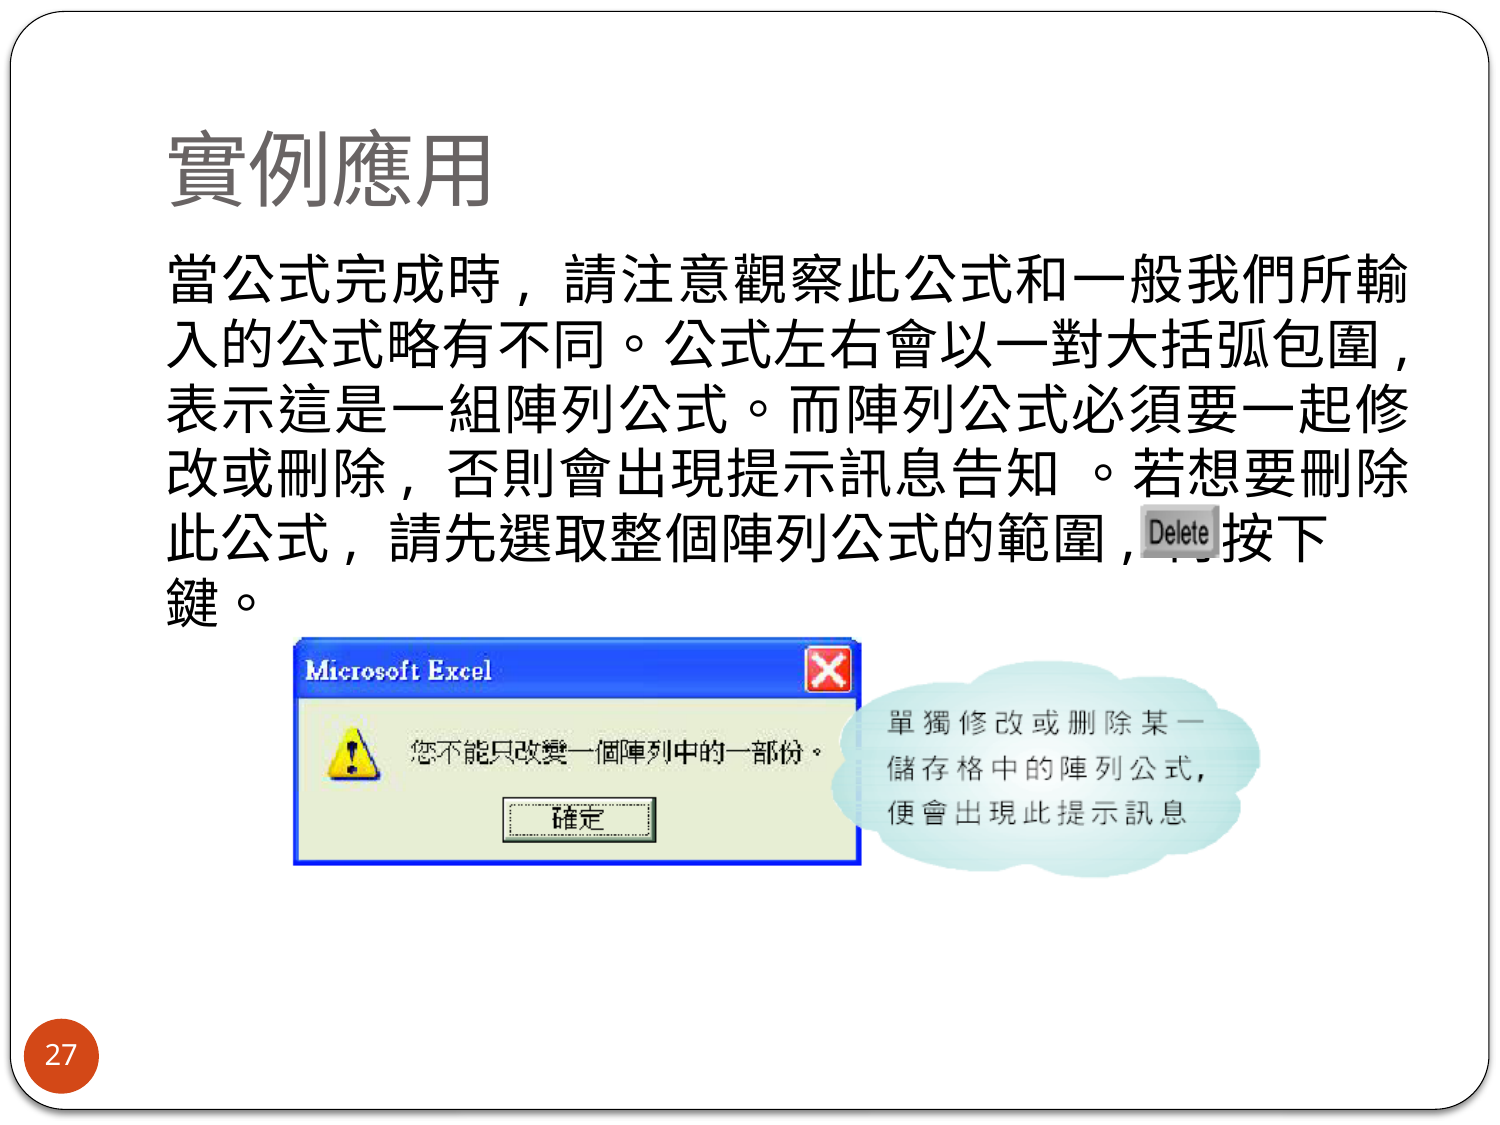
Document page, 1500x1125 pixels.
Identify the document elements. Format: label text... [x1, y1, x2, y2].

slide_number 27 [23, 1018, 99, 1094]
picture [288, 632, 1265, 883]
title 實例應用 [150, 45, 1425, 233]
list 當公式完成時, 請注意觀察此公式和一般我們所輸入的公式略有不同。公式左右會以一對大括弧包圍, 表示這是一組陣列公式。而陣列公式必須要一起修改或刪除, 否則會出現提示訊息告知 。若想要刪除此公式, 請先選取整個陣列公式的範圍, 再按下 鍵。 [150, 237, 1425, 988]
picture [1139, 503, 1223, 559]
